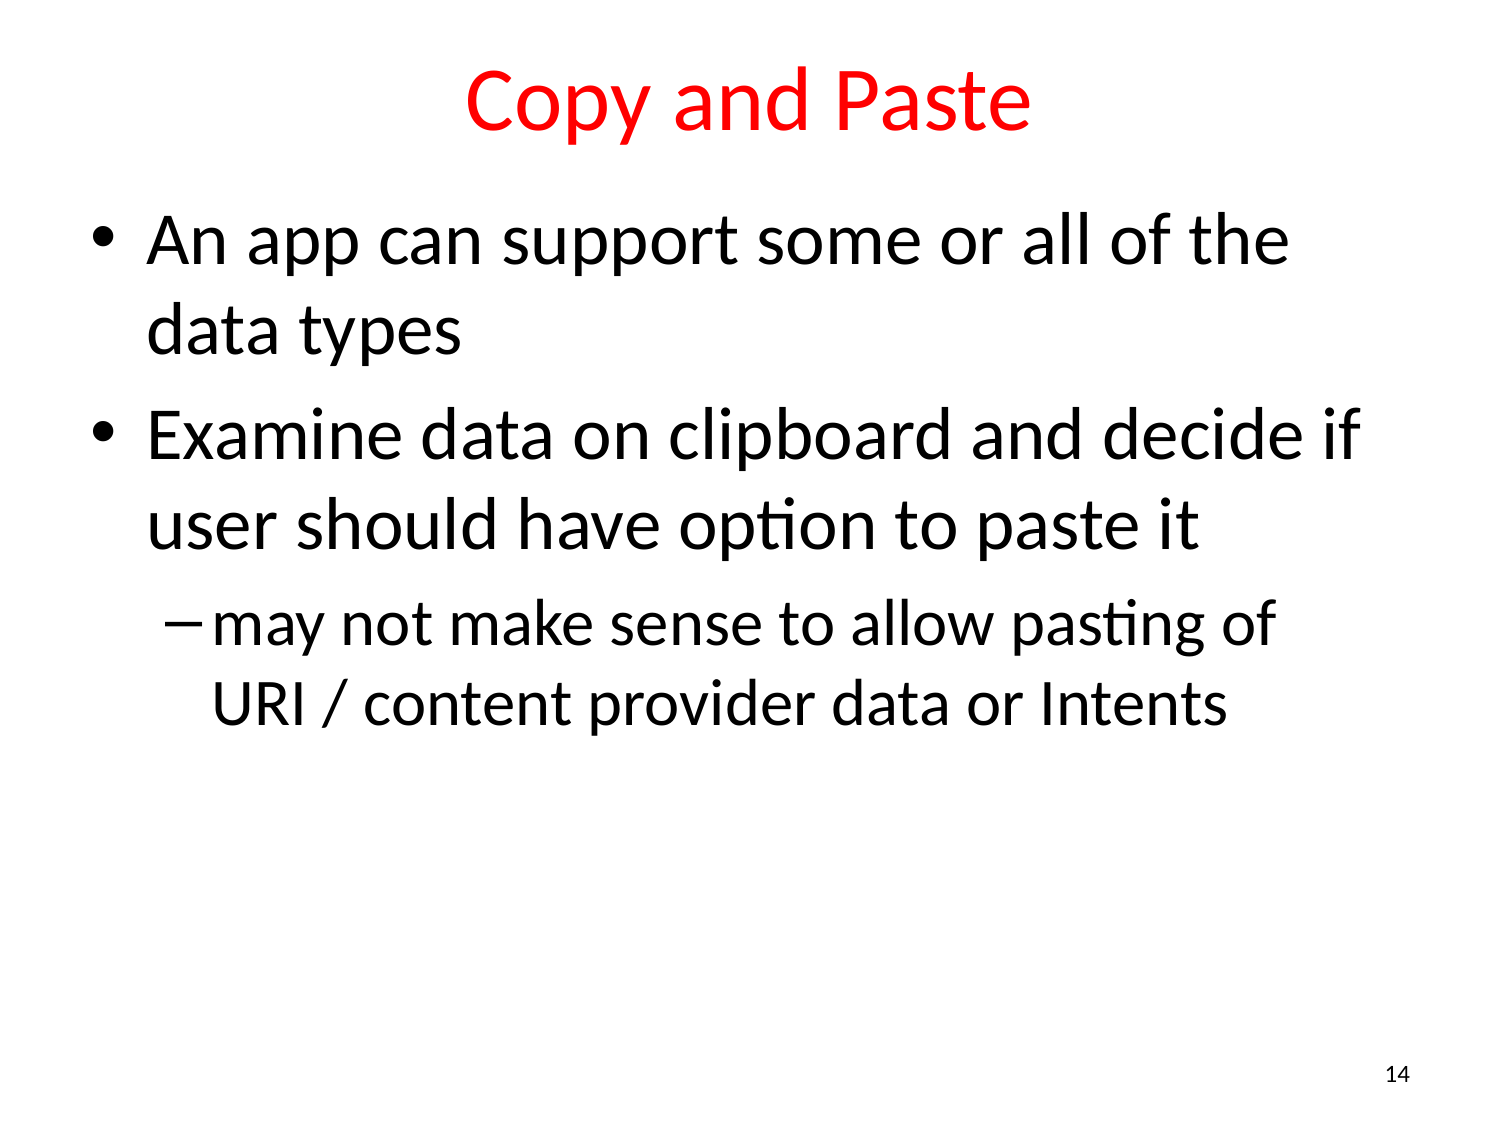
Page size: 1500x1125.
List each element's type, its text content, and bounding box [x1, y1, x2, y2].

slide_number 14 [1074, 1042, 1425, 1103]
title Copy and Paste [75, 0, 1425, 182]
list An app can support some or all of the data types Examine data on clipboard and decide if user should have option to paste it may not make sense to allow pasting of URI / content provider data or Intents [75, 182, 1425, 1038]
